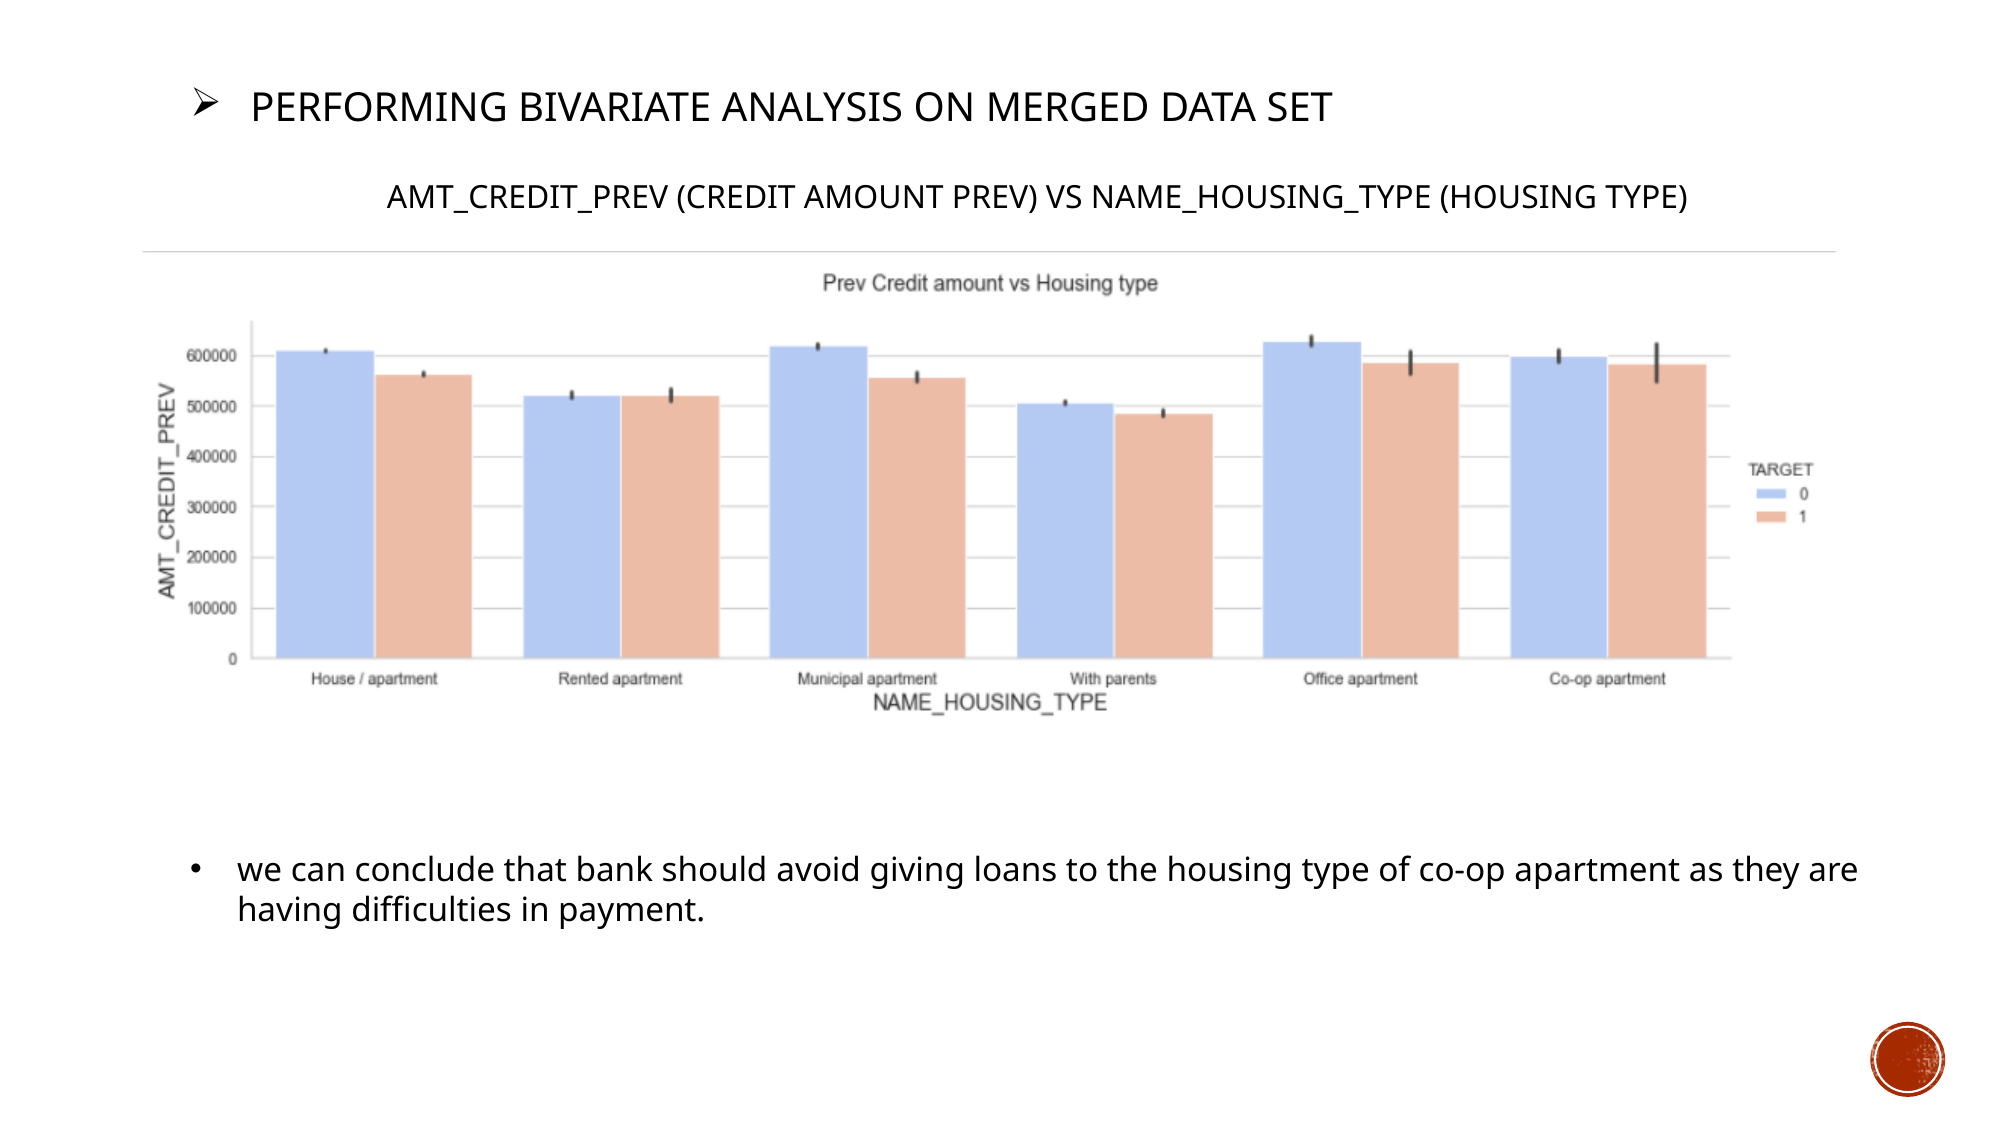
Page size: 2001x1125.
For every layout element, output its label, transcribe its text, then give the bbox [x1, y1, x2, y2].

title Performing bivariate analysis on merged data set AMT_CREDIT_PREV (Credit amount prev) vs NAME_HOUSING_TYPE (Housing type) [175, 79, 1826, 225]
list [142, 256, 1858, 726]
text_box we can conclude that bank should avoid giving loans to the housing type of co-op apartment as they are having difficulties in payment. [175, 840, 1894, 936]
